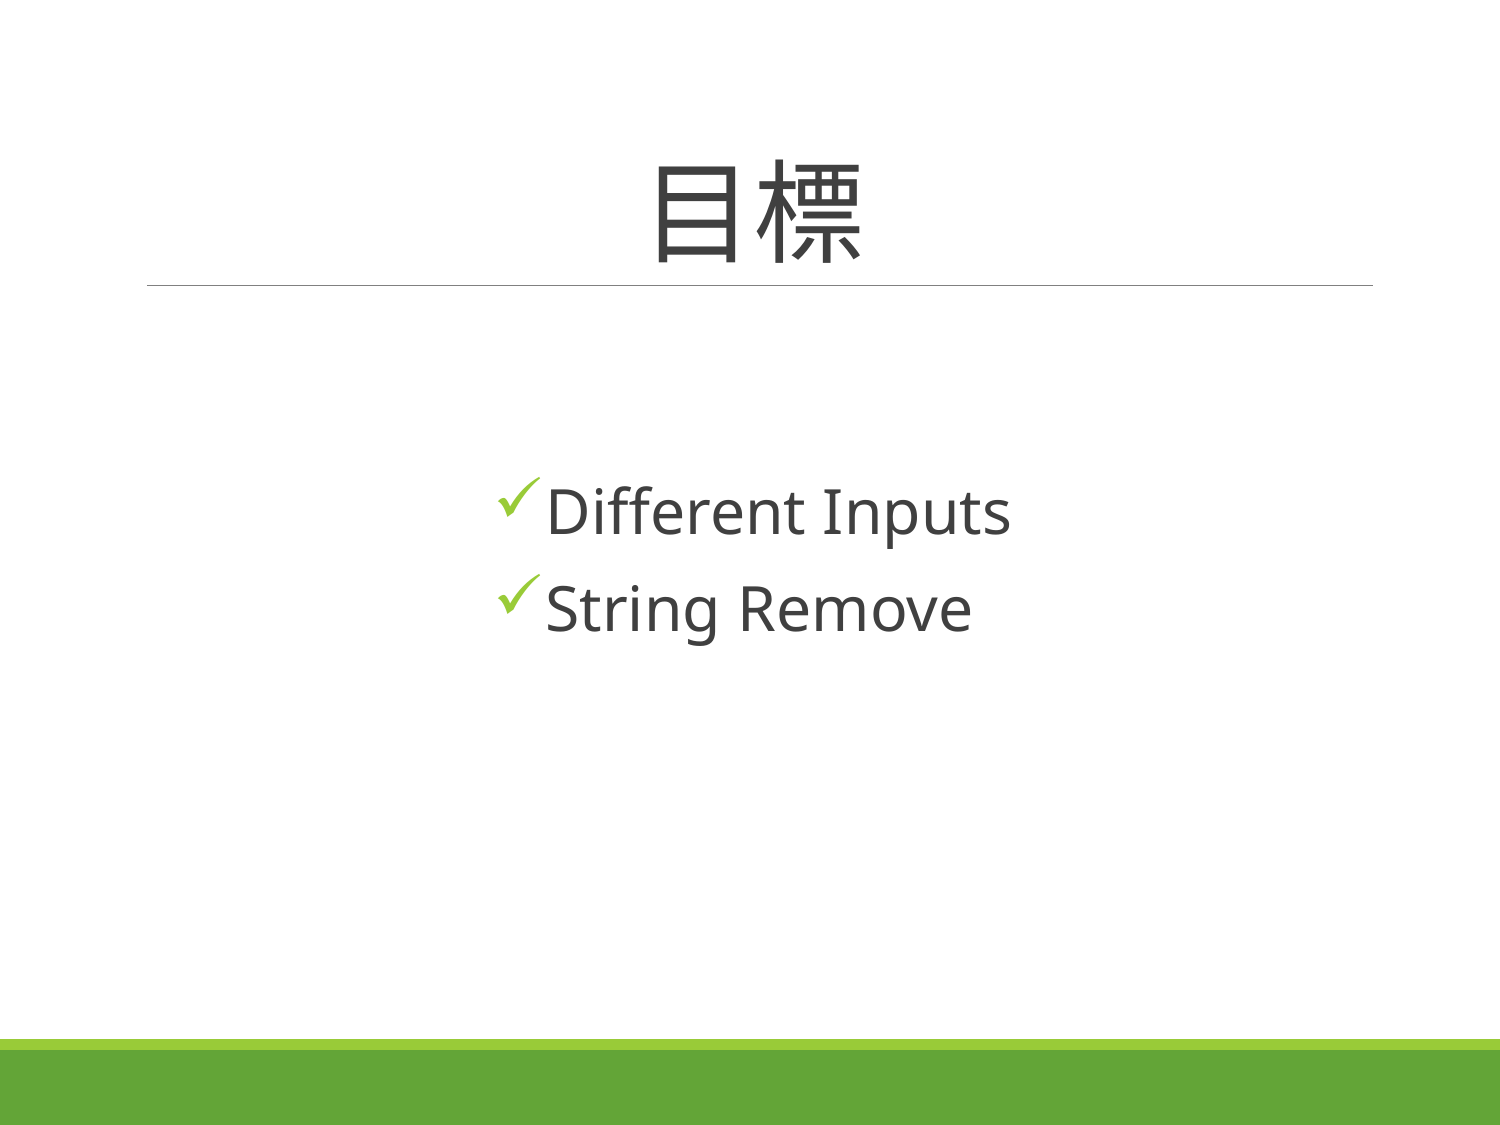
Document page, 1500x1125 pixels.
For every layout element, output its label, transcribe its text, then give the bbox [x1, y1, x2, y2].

title 目標 [135, 47, 1373, 285]
list Different Inputs String Remove [493, 473, 1320, 660]
